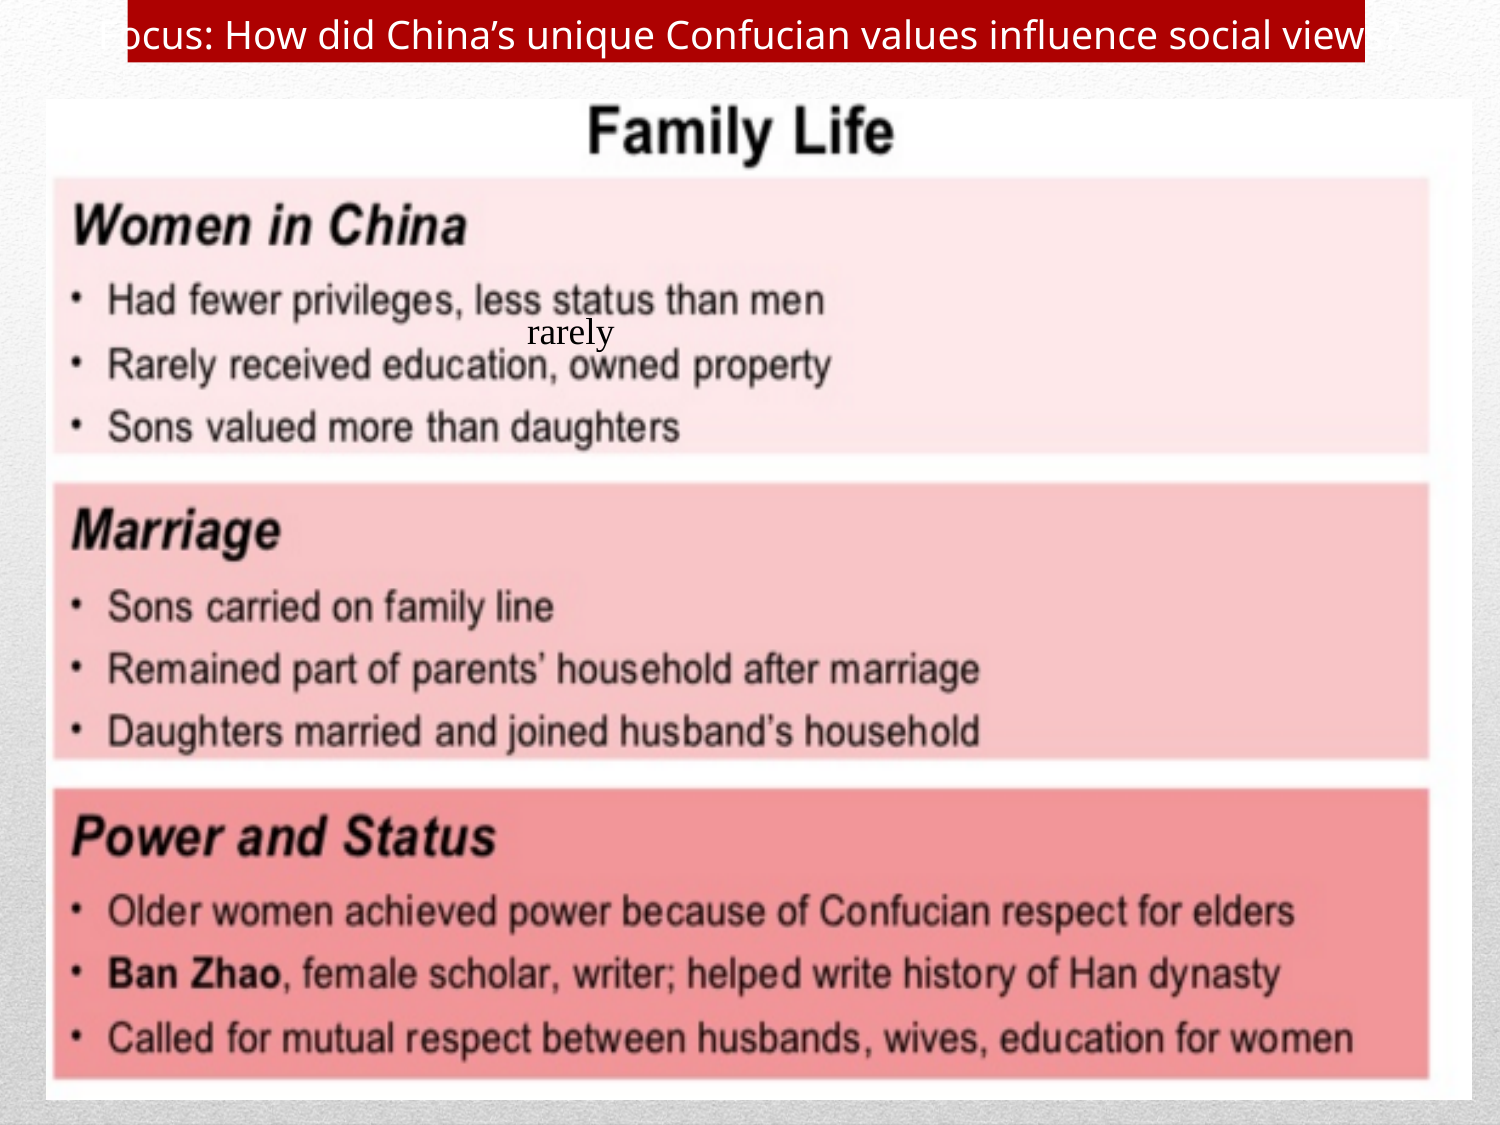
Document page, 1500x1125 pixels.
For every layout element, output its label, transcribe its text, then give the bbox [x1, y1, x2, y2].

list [45, 99, 1473, 1101]
text_box Focus: How did China’s unique Confucian values influence social views? [74, 0, 1425, 68]
